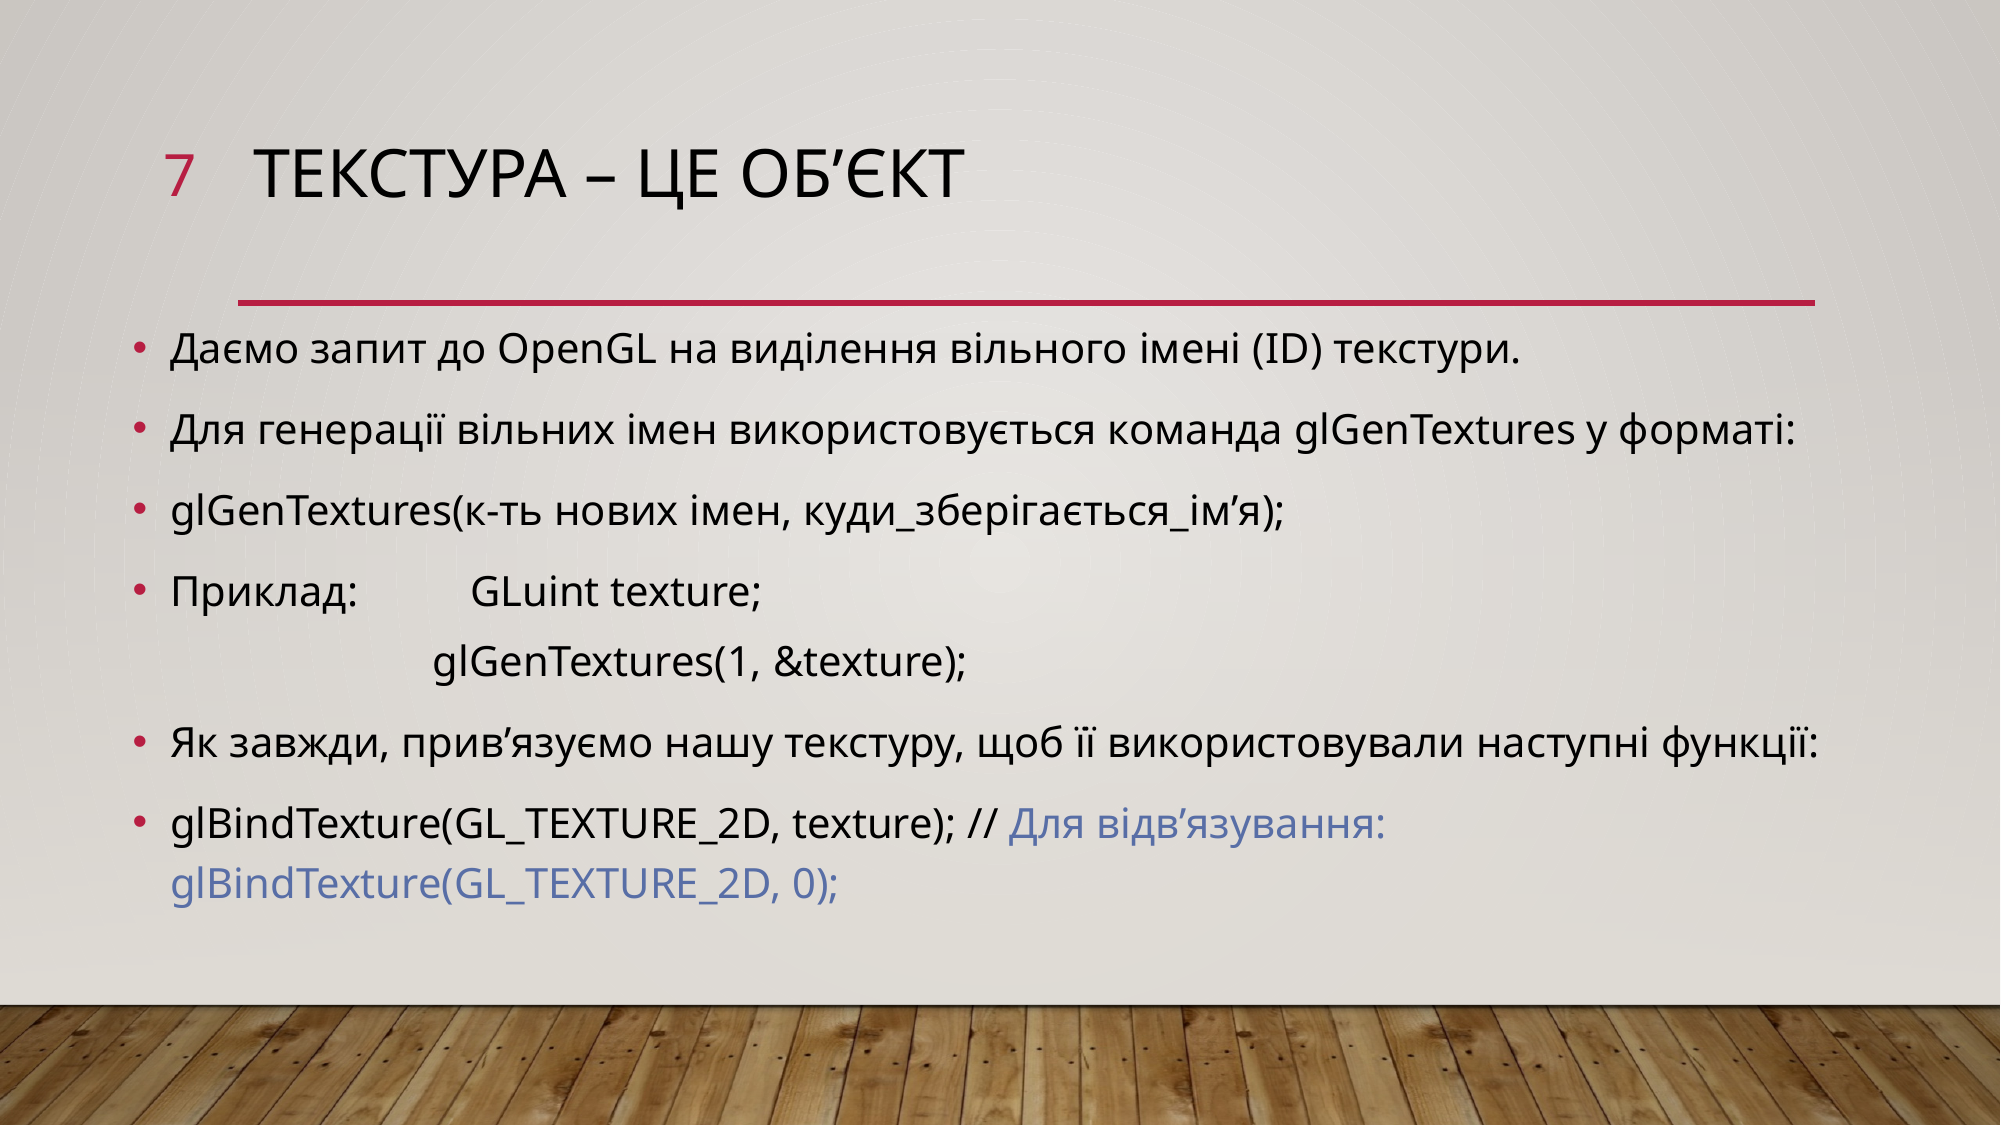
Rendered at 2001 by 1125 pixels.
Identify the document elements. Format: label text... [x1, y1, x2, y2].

list Даємо запит до OpenGL на виділення вільного імені (ID) текстури. Для генерації вільних імен використовується команда glGenTextures у форматі: glGenTextures(к-ть нових імен, куди_зберігається_ім’я); Приклад: GLuint texture; glGenTextures(1, &texture); Як завжди, прив’язуємо нашу текстуру, щоб її використовували наступні функції: glBindTexture(GL_TEXTURE_2D, texture); // Для відв’язування: glBindTexture(GL_TEXTURE_2D, 0); [117, 304, 1961, 941]
slide_number 7 [78, 131, 212, 214]
picture [0, 1005, 2000, 1125]
title Текстура – це об’єкт [238, 131, 1814, 304]
